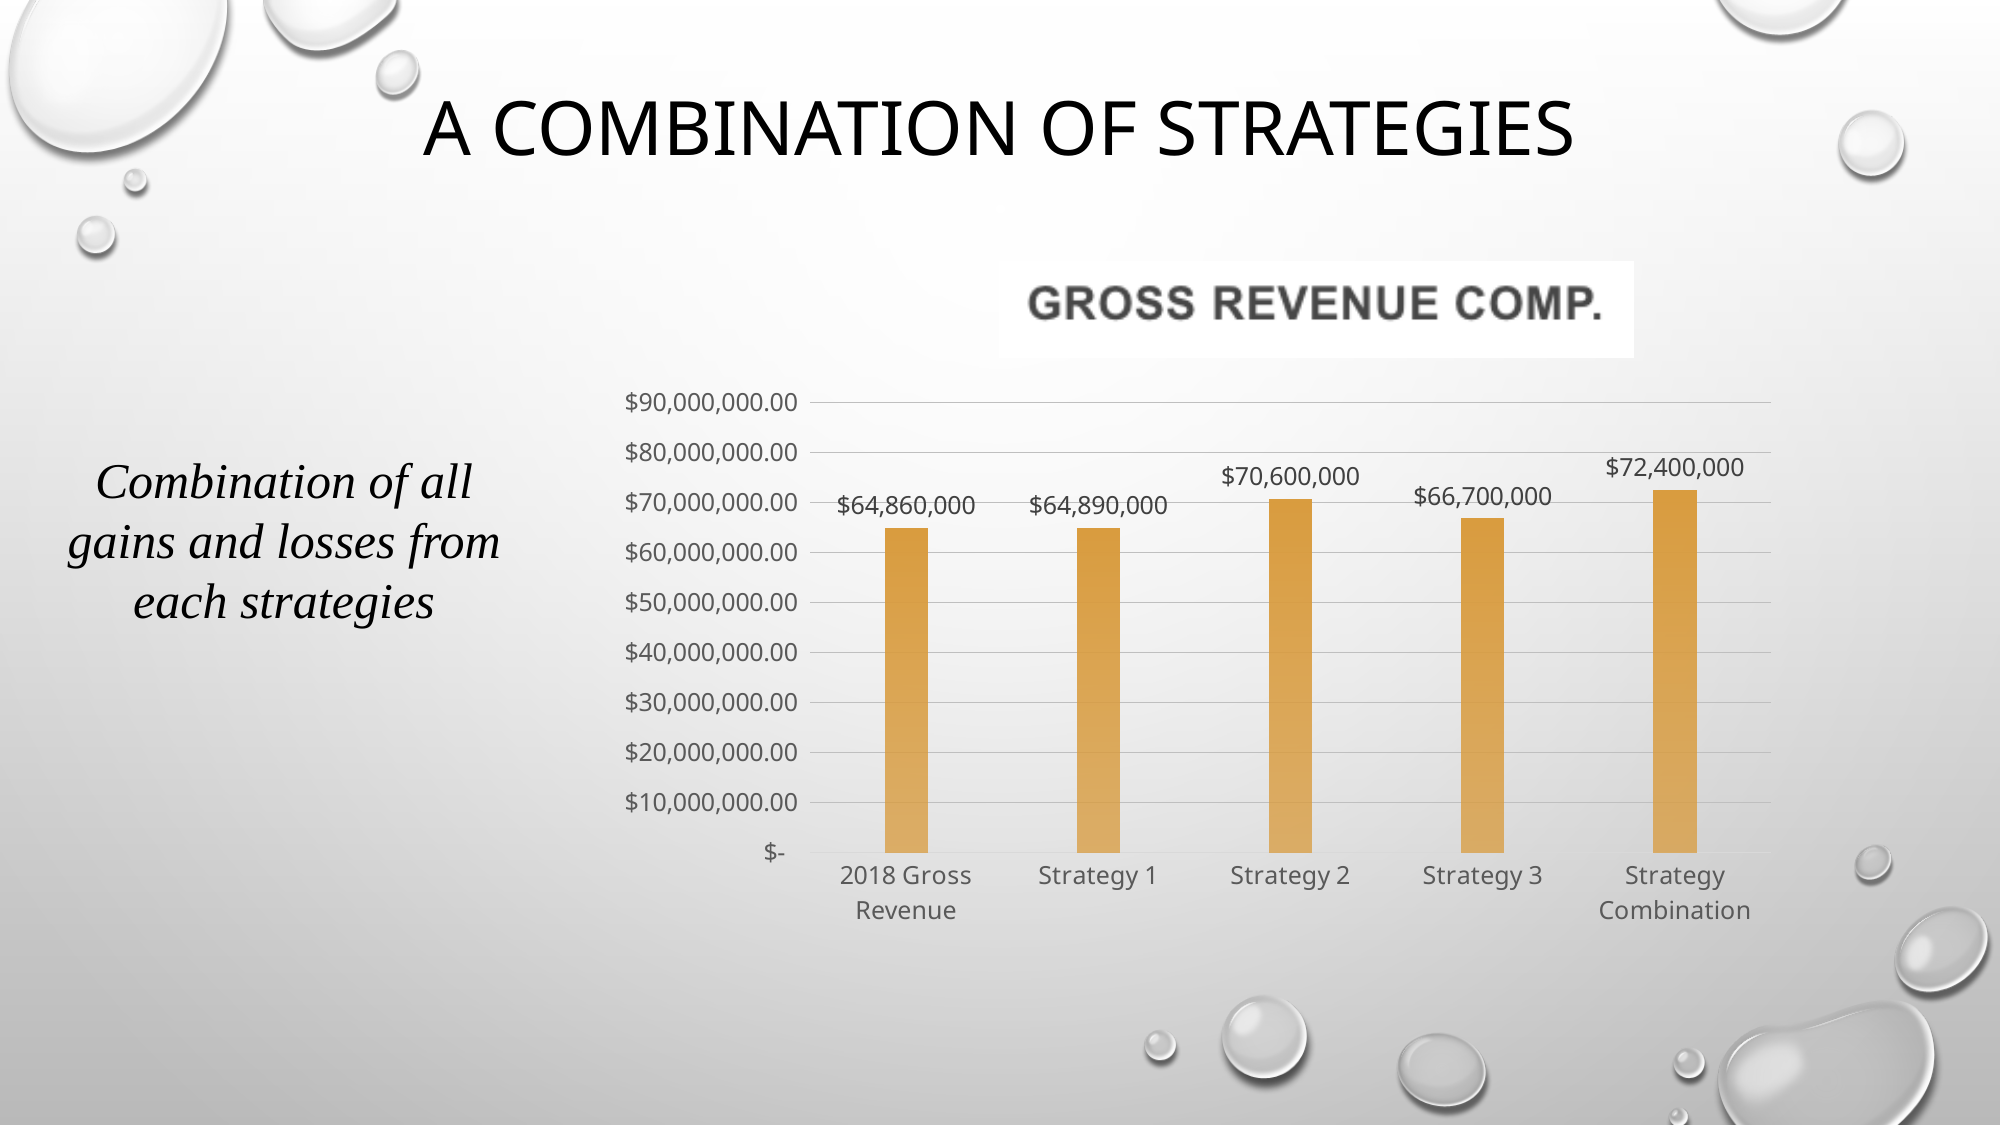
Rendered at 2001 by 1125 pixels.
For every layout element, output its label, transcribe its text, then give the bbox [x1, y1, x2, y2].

chart [593, 261, 1796, 941]
picture [0, 0, 2000, 1125]
title A Combination of strategies [149, 0, 1850, 262]
text_box Combination of all gains and losses from each strategies [28, 441, 540, 681]
